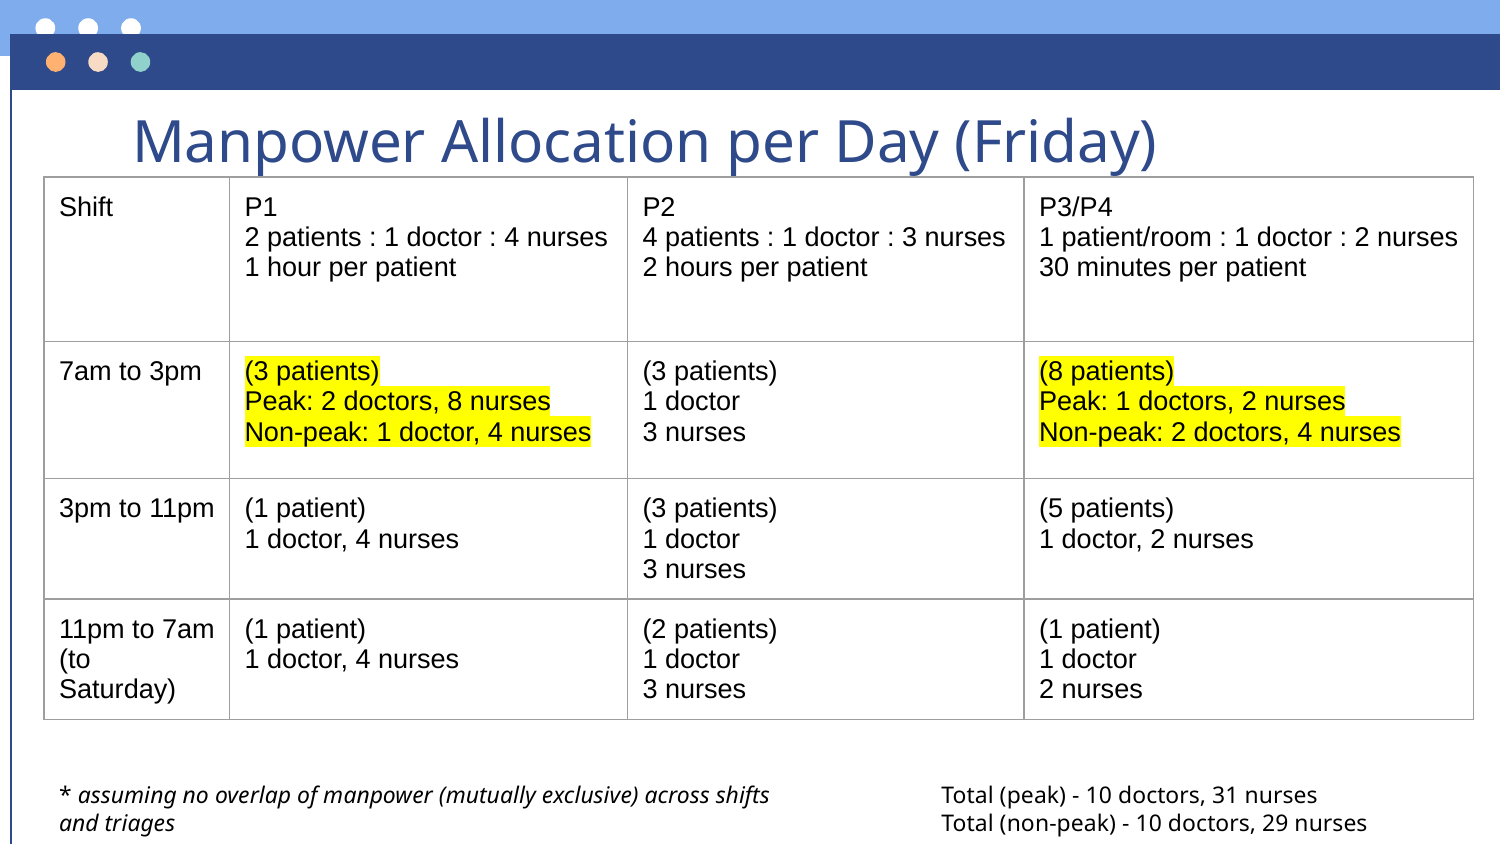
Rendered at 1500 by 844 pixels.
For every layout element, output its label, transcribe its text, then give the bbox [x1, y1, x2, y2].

table_cell 3pm to 11pm [45, 479, 229, 598]
table_header P3/P4 1 patient/room : 1 doctor : 2 nurses 30 minutes per patient [1025, 178, 1473, 341]
table_cell (1 patient) 1 doctor 2 nurses [1025, 600, 1473, 719]
table_cell (1 patient) 1 doctor, 4 nurses [230, 600, 627, 719]
table_cell (2 patients) 1 doctor 3 nurses [628, 600, 1023, 719]
text_box * assuming no overlap of manpower (mutually exclusive) across shifts and triages [44, 765, 813, 844]
table_cell 11pm to 7am (to Saturday) [45, 600, 229, 719]
table_cell (8 patients) Peak: 1 doctors, 2 nurses Non-peak: 2 doctors, 4 nurses [1025, 342, 1473, 478]
table_cell (3 patients) 1 doctor 3 nurses [628, 479, 1023, 598]
table_header P2 4 patients : 1 doctor : 3 nurses 2 hours per patient [628, 178, 1023, 341]
table_cell (1 patient) 1 doctor, 4 nurses [230, 479, 627, 598]
table_cell (3 patients) 1 doctor 3 nurses [628, 342, 1023, 478]
table_cell 7am to 3pm [45, 342, 229, 478]
table_header P1 2 patients : 1 doctor : 4 nurses 1 hour per patient [230, 178, 627, 341]
table_cell (5 patients) 1 doctor, 2 nurses [1025, 479, 1473, 598]
table_header Shift [45, 178, 229, 341]
text_box Total (peak) - 10 doctors, 31 nurses Total (non-peak) - 10 doctors, 29 nurses [926, 765, 1474, 844]
title Manpower Allocation per Day (Friday) [117, 88, 1383, 166]
table_cell (3 patients) Peak: 2 doctors, 8 nurses Non-peak: 1 doctor, 4 nurses [230, 342, 627, 478]
